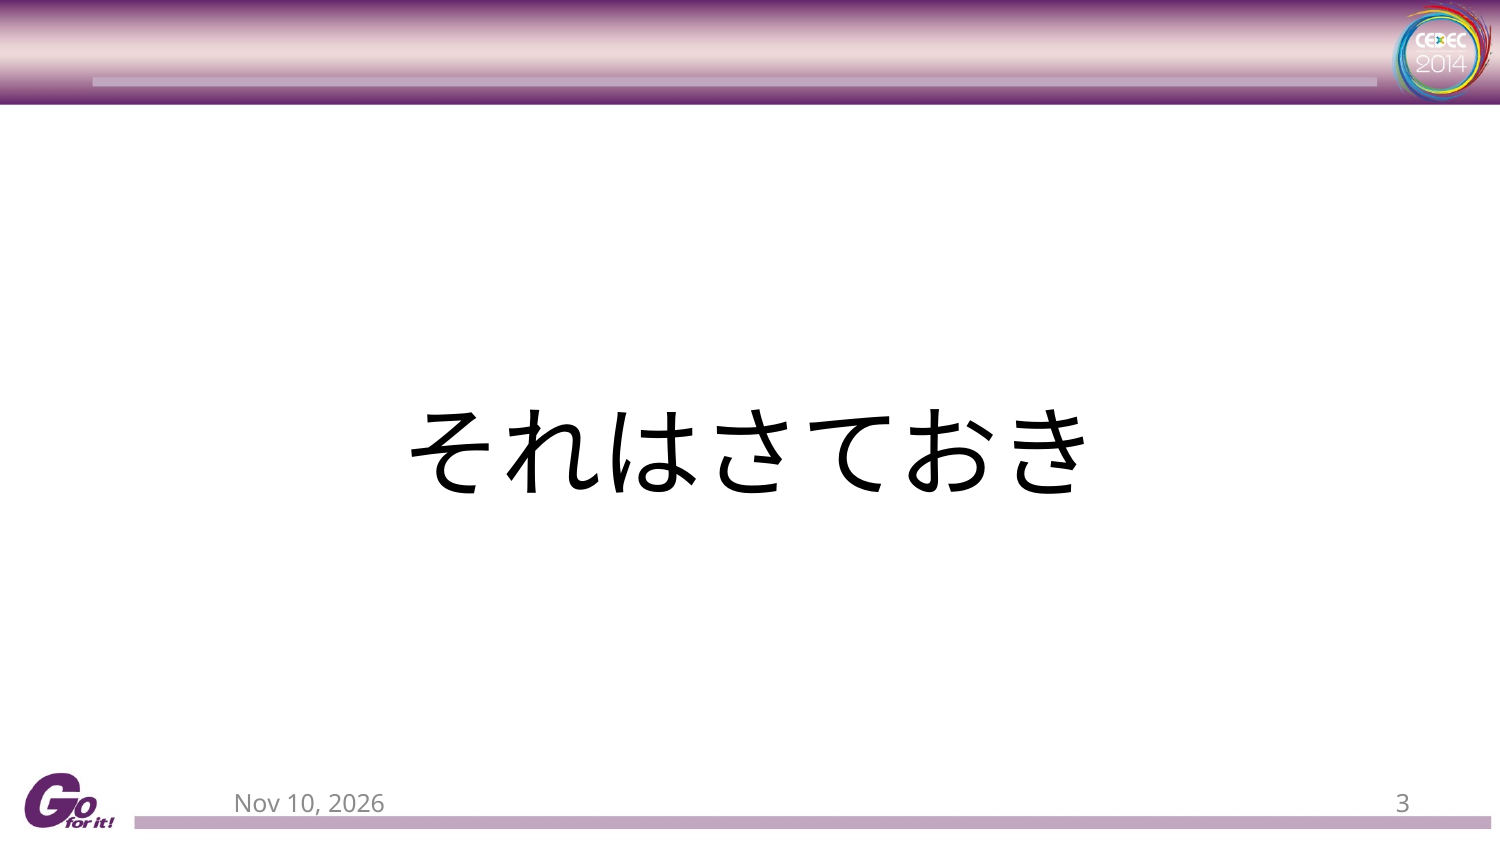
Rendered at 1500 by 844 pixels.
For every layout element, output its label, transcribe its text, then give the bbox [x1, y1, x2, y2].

picture [0, 0, 1500, 844]
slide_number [218, 782, 555, 827]
slide_number 3 [1074, 782, 1425, 827]
list それはさておき [300, 154, 1200, 745]
